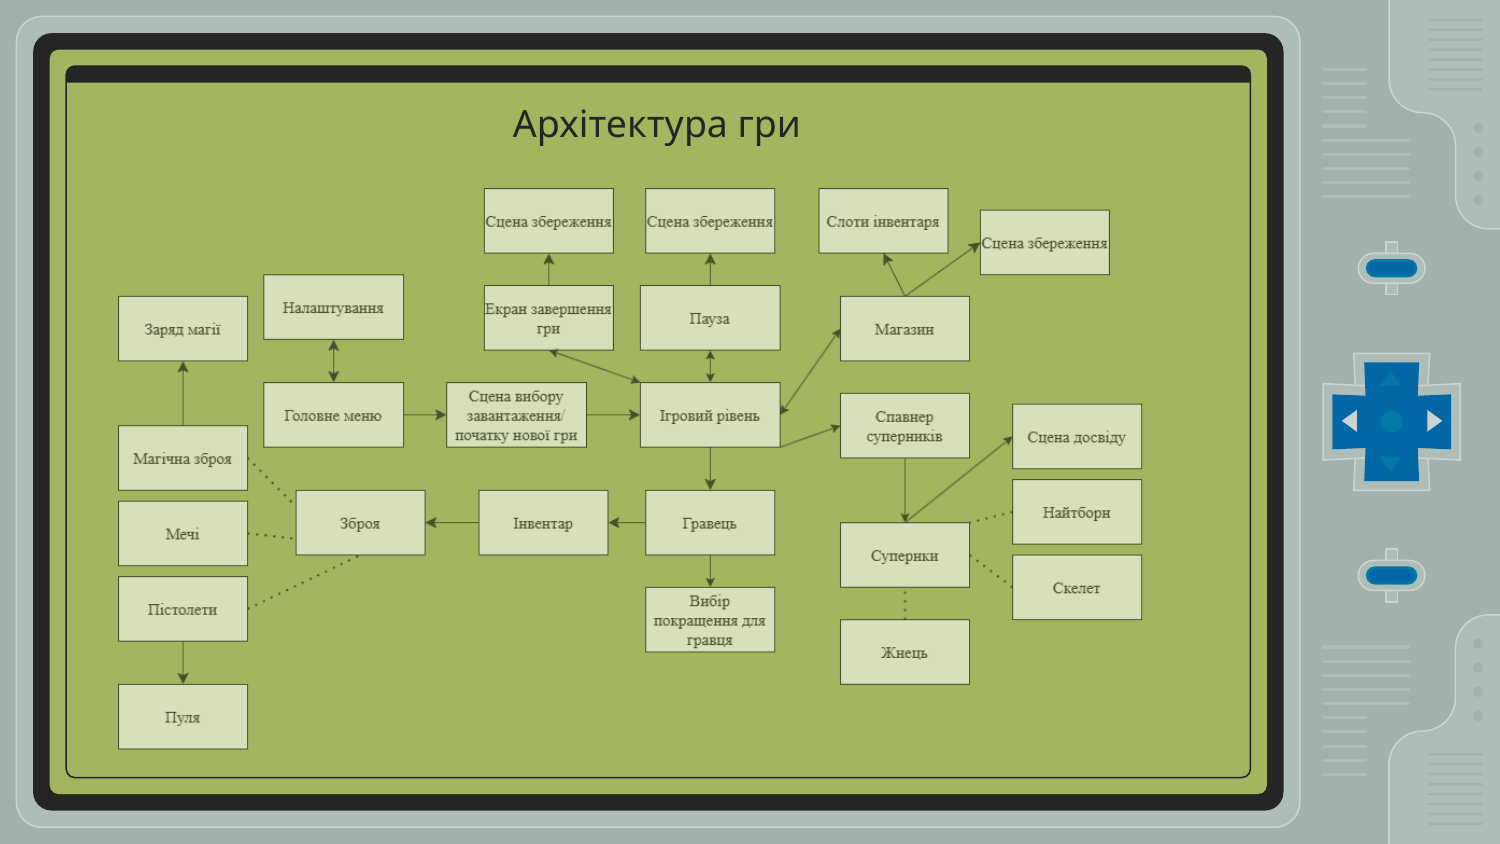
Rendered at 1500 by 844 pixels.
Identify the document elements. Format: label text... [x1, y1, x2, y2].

title Архітектура гри [118, 85, 1196, 155]
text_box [1358, 241, 1426, 295]
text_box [1322, 353, 1461, 491]
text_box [1358, 548, 1426, 603]
picture [117, 188, 1152, 755]
